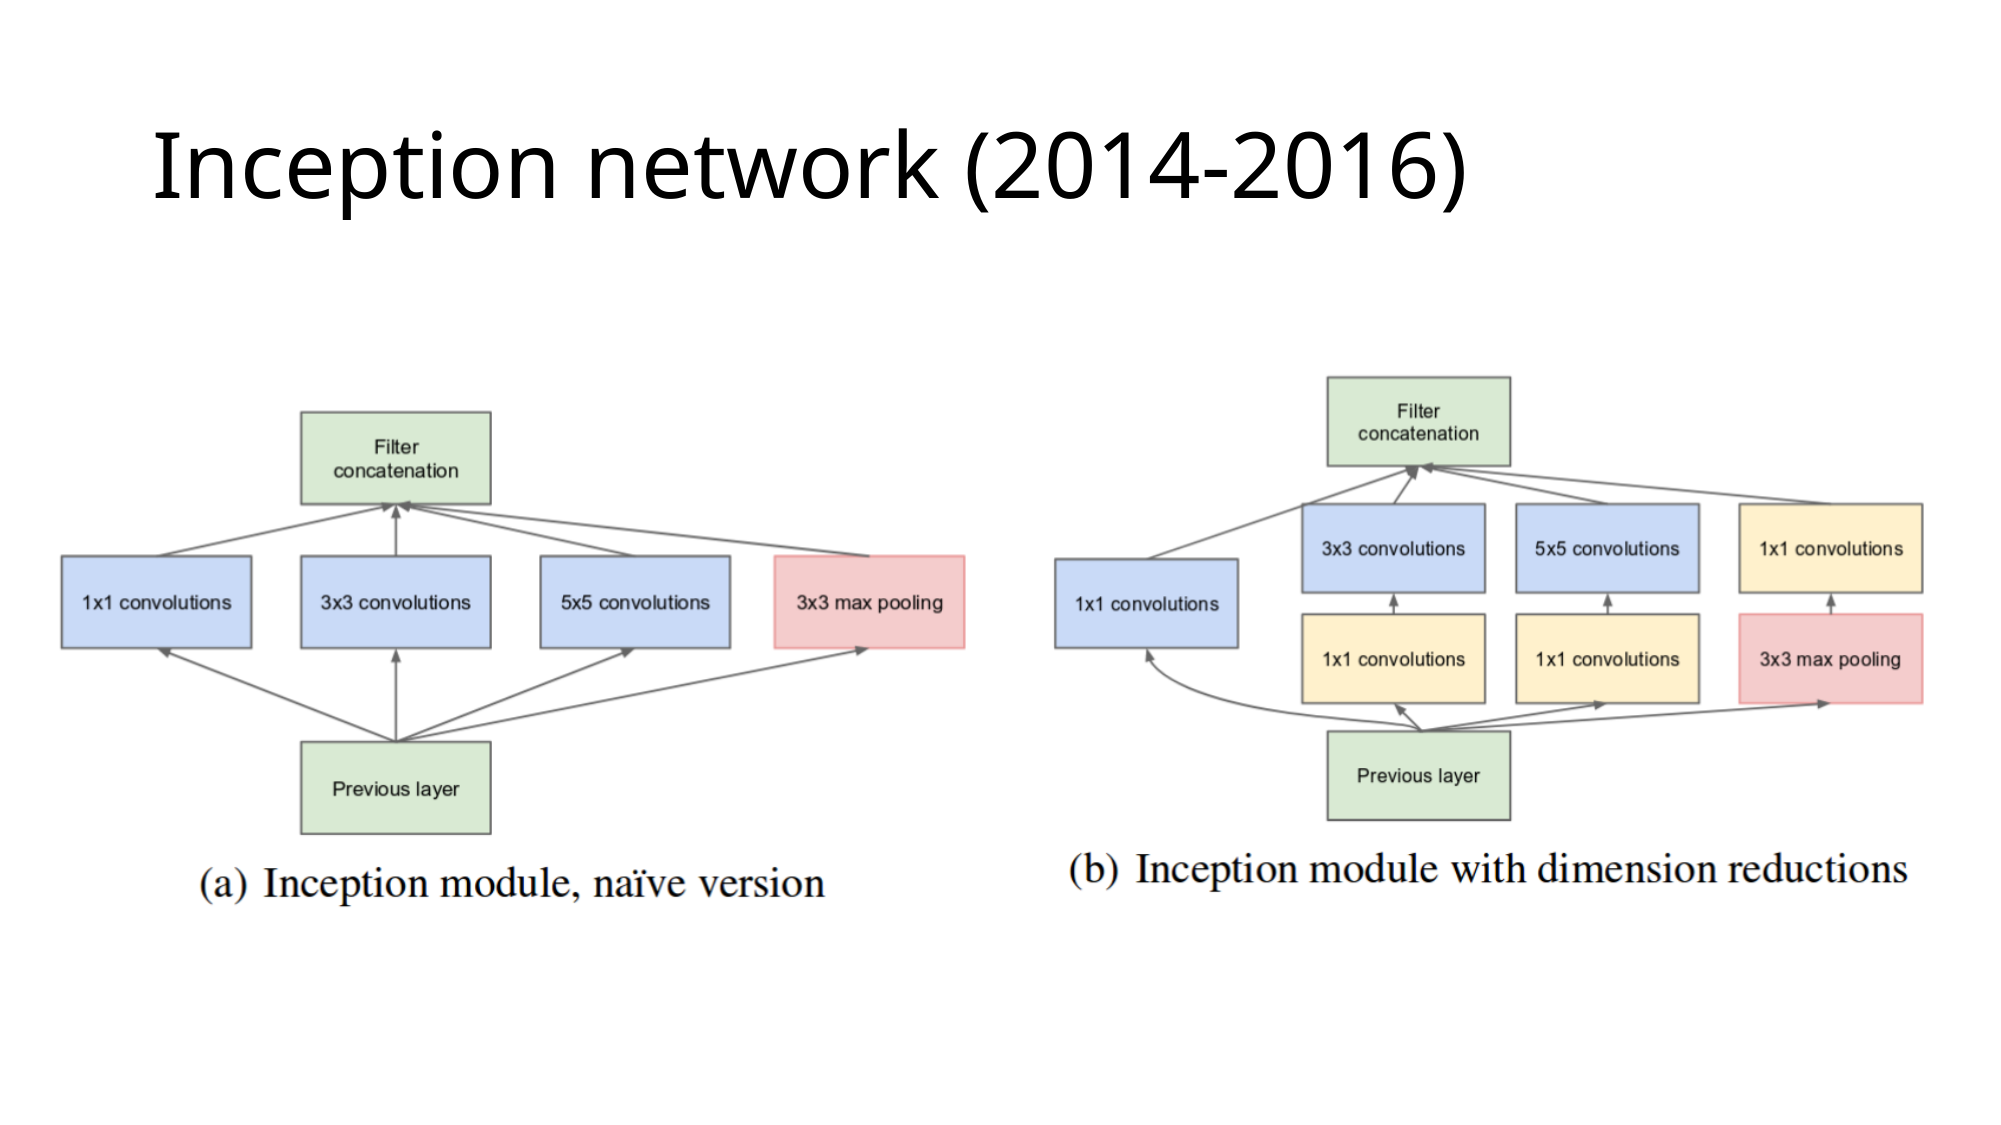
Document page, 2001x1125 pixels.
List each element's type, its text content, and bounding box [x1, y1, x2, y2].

picture [17, 316, 1979, 926]
title Inception network (2014-2016) [137, 59, 1863, 278]
